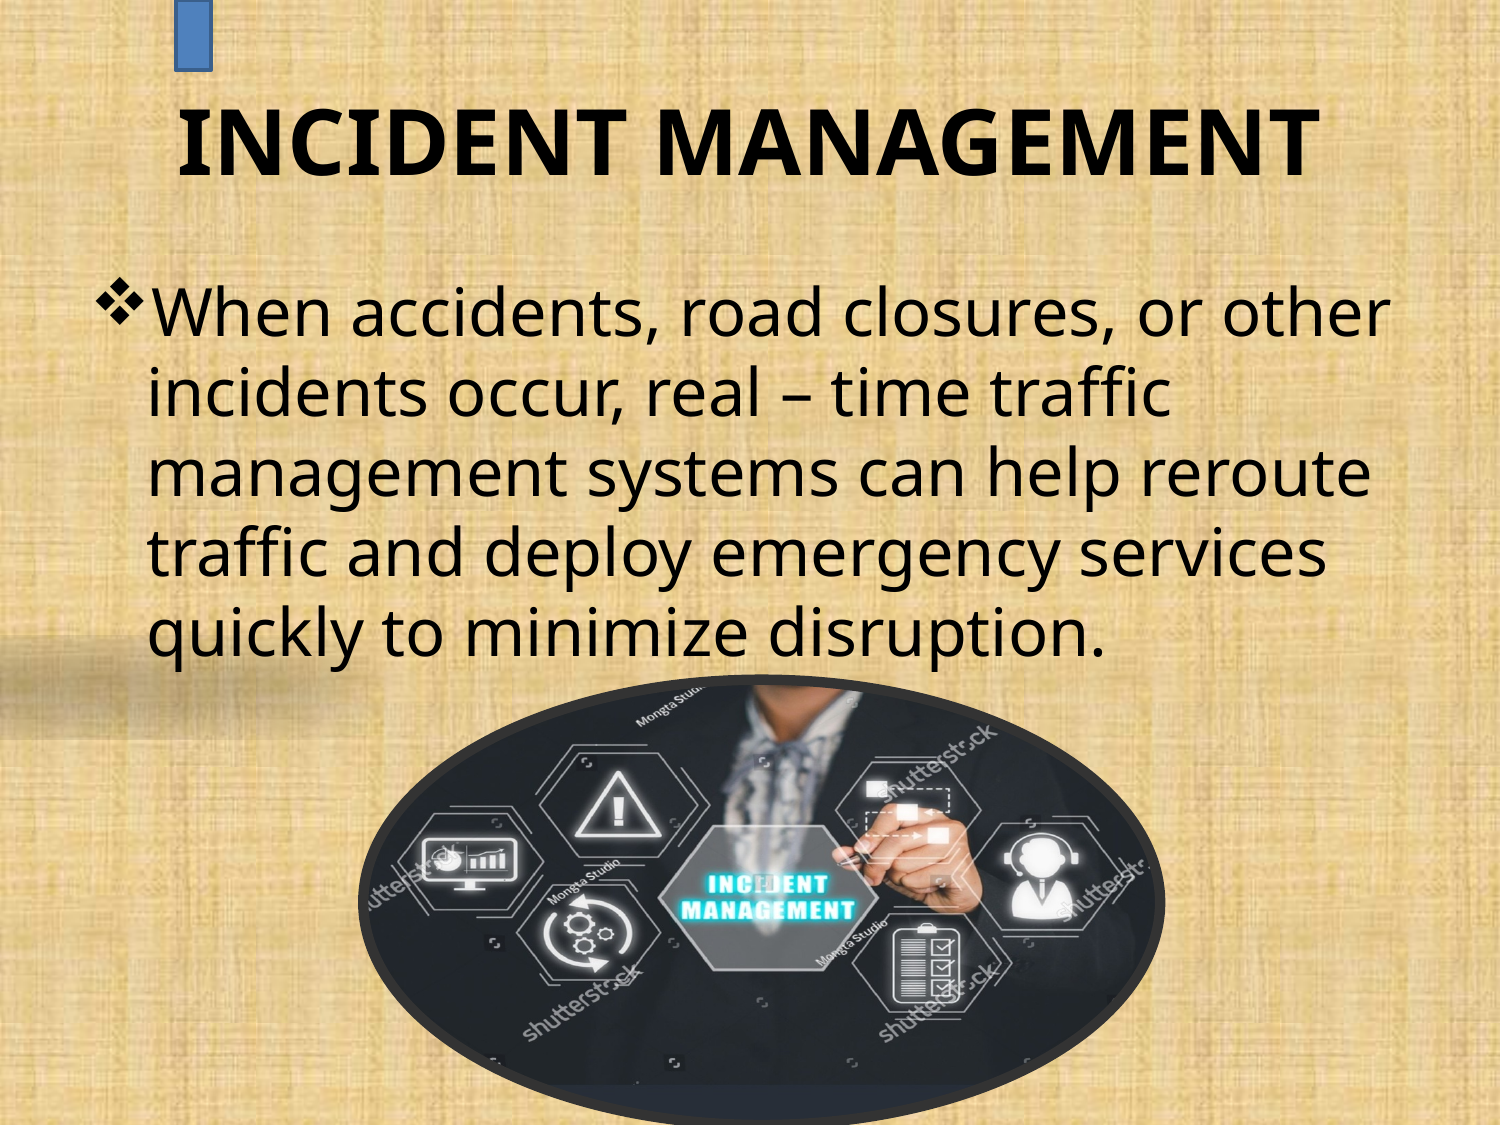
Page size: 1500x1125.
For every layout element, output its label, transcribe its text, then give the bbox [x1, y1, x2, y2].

list When accidents, road closures, or other incidents occur, real – time traffic management systems can help reroute traffic and deploy emergency services quickly to minimize disruption. [75, 262, 1425, 1067]
text_box [174, 0, 213, 72]
title INCIDENT MANAGEMENT [75, 45, 1425, 233]
picture [0, 0, 1500, 1125]
